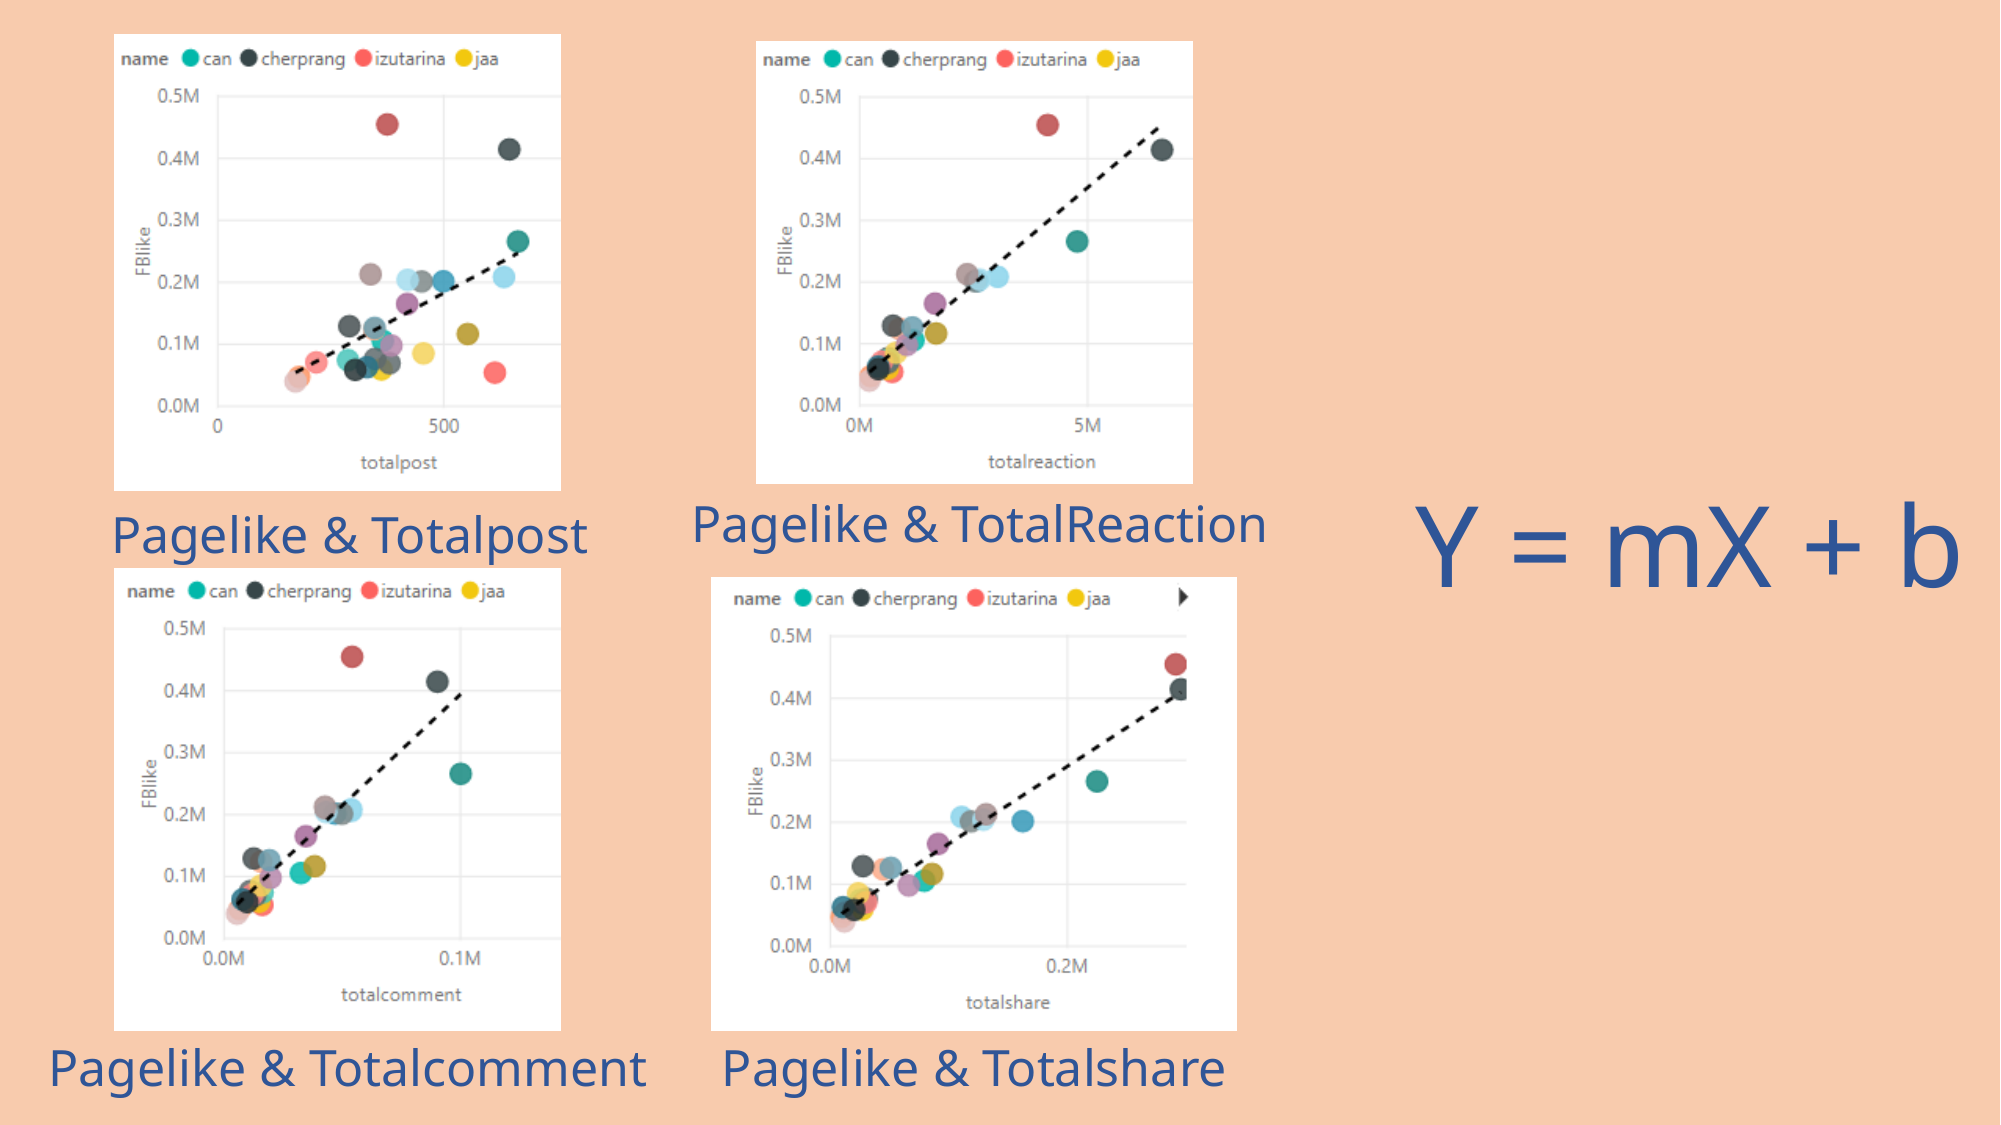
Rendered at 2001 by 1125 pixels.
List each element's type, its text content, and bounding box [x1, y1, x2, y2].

text_box Pagelike & Totalshare [707, 1028, 1242, 1104]
picture [756, 41, 1193, 484]
text_box Pagelike & TotalReaction [676, 484, 1284, 560]
picture [114, 568, 561, 1031]
text_box Pagelike & Totalcomment [33, 1028, 663, 1104]
picture [114, 34, 561, 491]
text_box Pagelike & Totalpost [96, 495, 604, 571]
text_box Y = mX + b [1400, 467, 1981, 618]
picture [711, 577, 1237, 1031]
